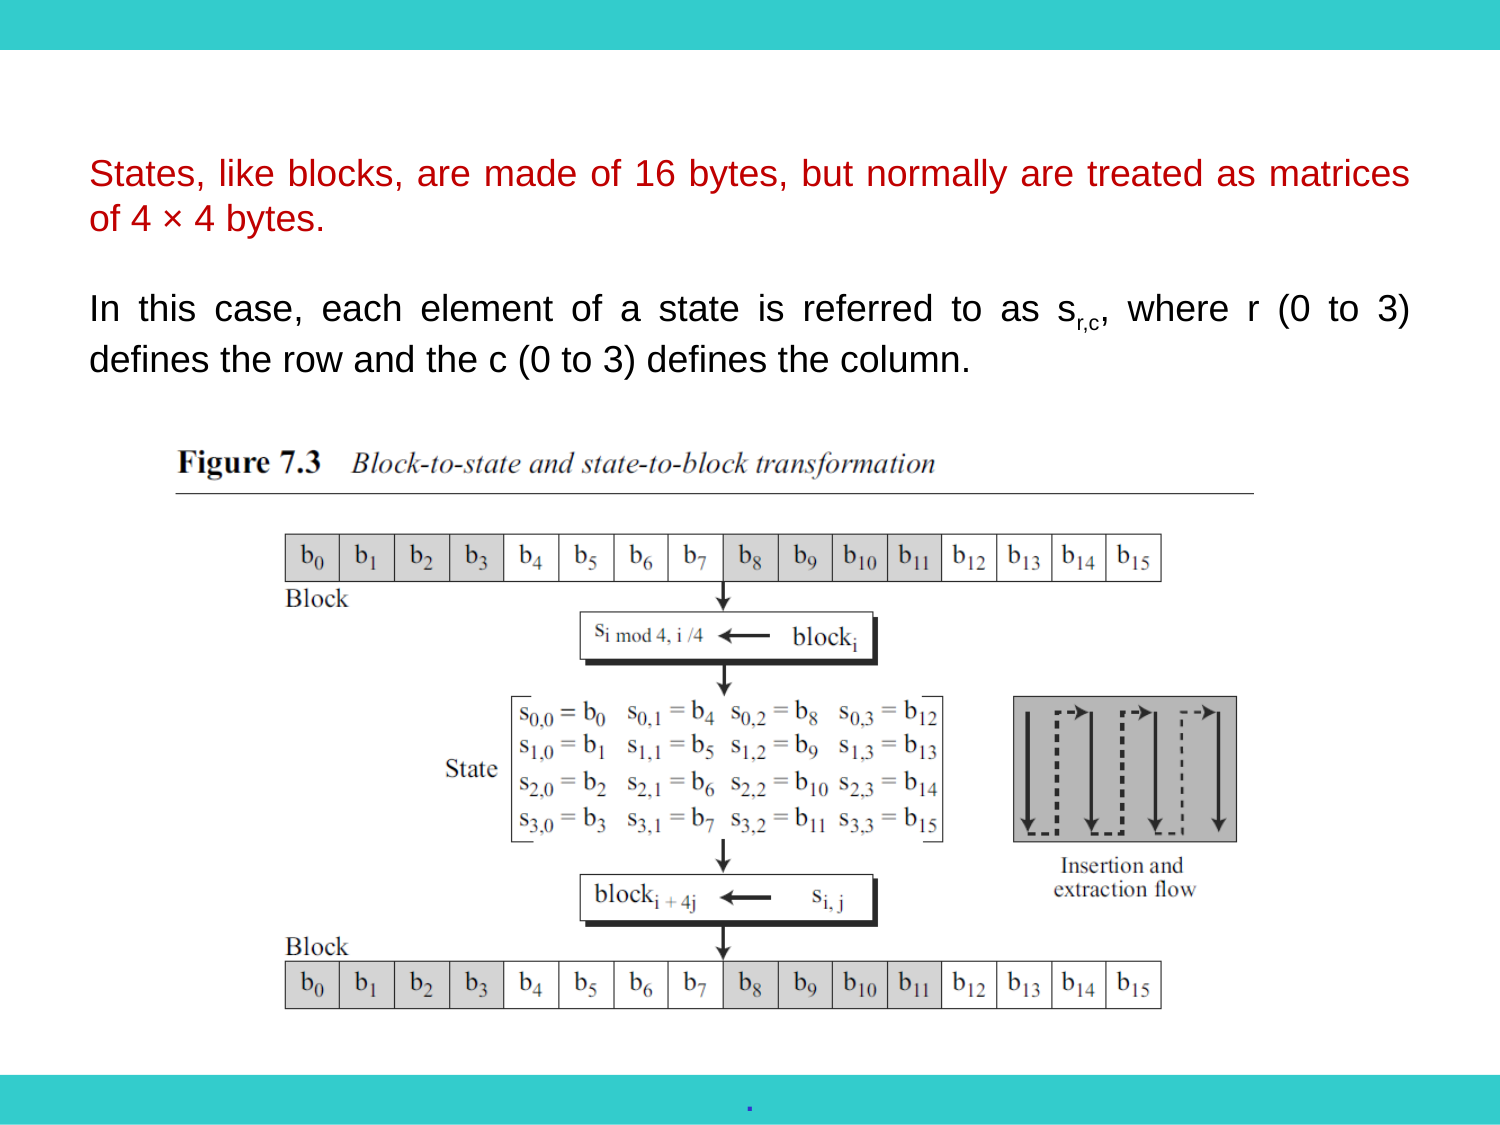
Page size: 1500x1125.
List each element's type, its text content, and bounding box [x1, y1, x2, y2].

picture [170, 430, 1255, 1025]
text_box . [0, 1074, 1500, 1125]
text_box States, like blocks, are made of 16 bytes, but normally are treated as matrices of 4 × 4 bytes. In this case, each element of a state is referred to as sr,c, where r (0 to 3) defines the row and the c (0 to 3) defines the column. [74, 96, 1426, 388]
text_box [0, 0, 1500, 50]
